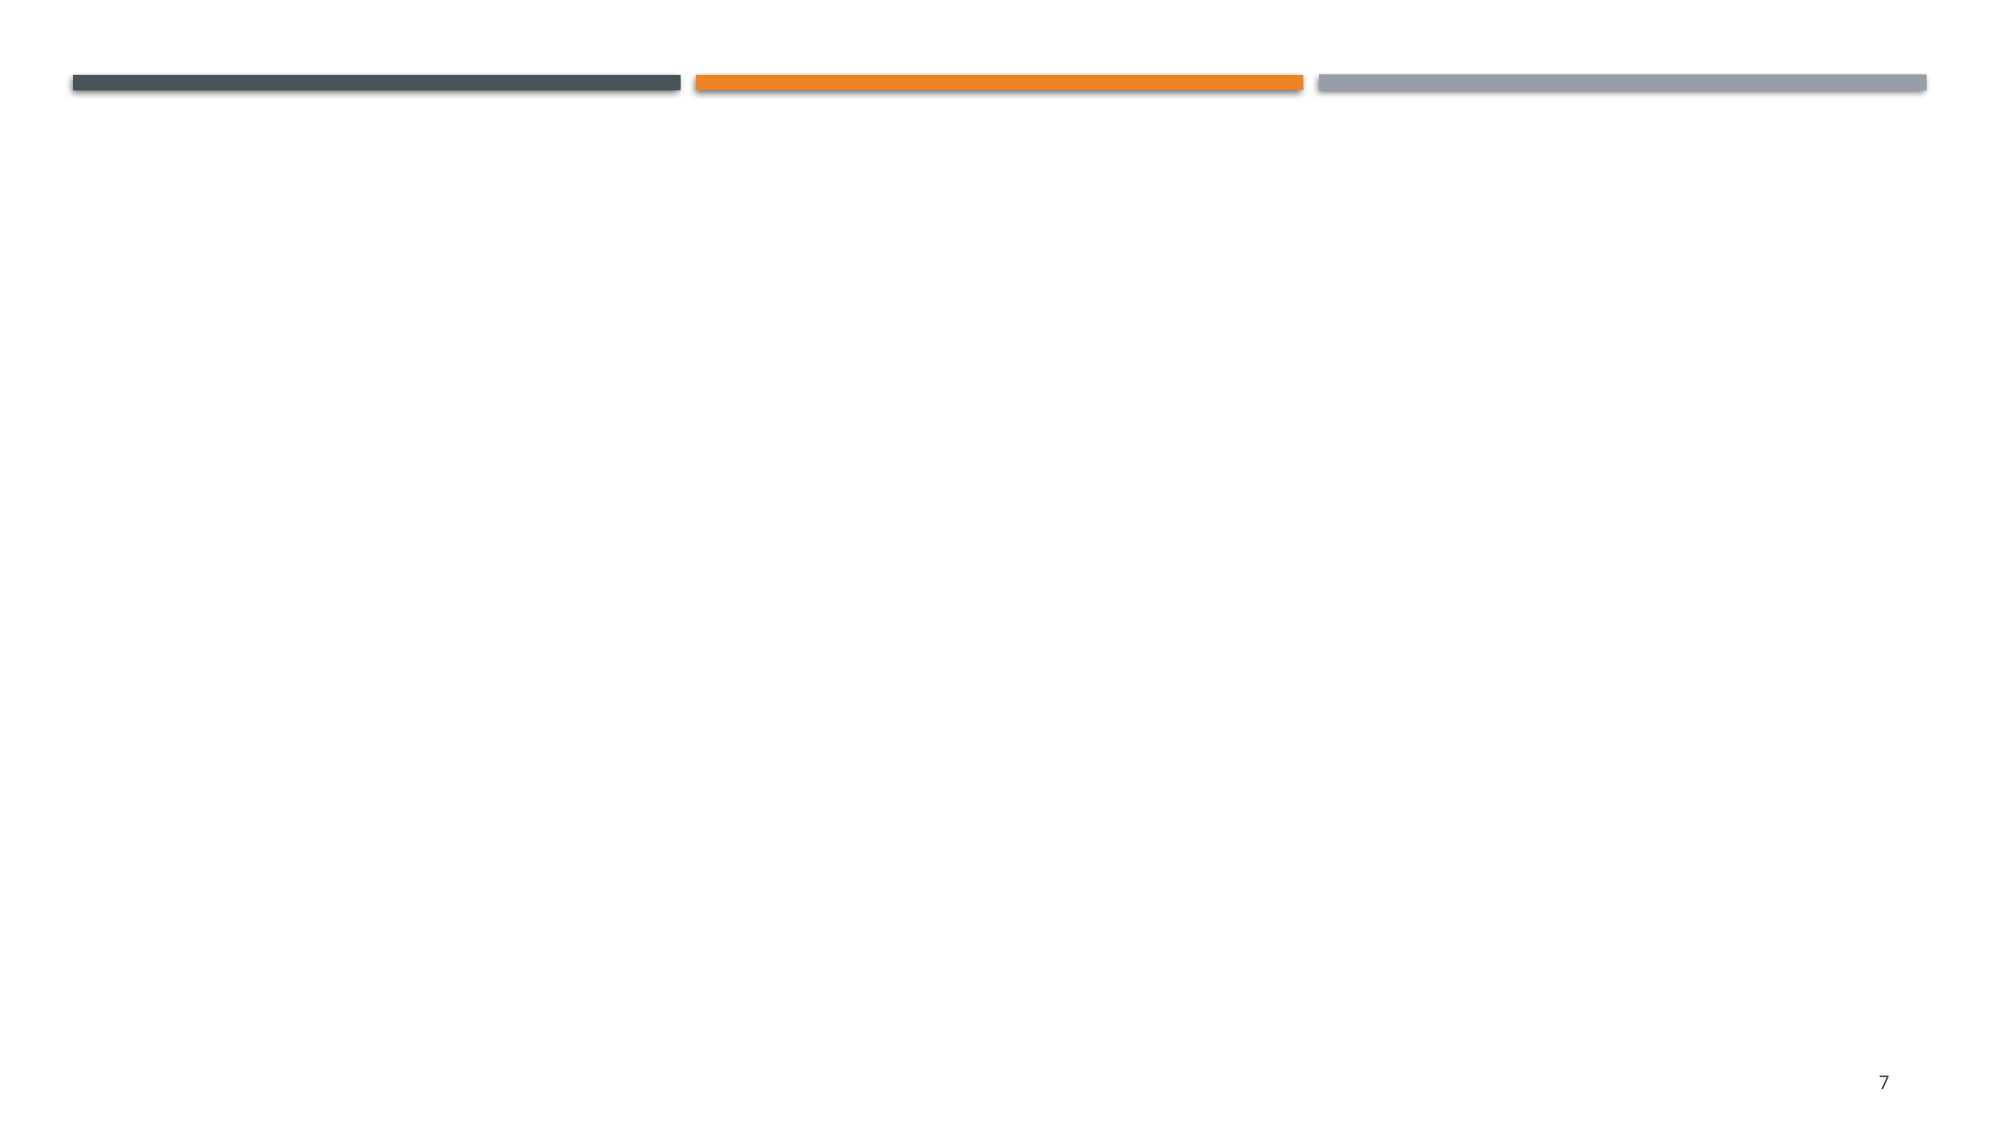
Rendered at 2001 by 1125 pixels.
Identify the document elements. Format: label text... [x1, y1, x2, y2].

slide_number 7 [1732, 1053, 1905, 1114]
